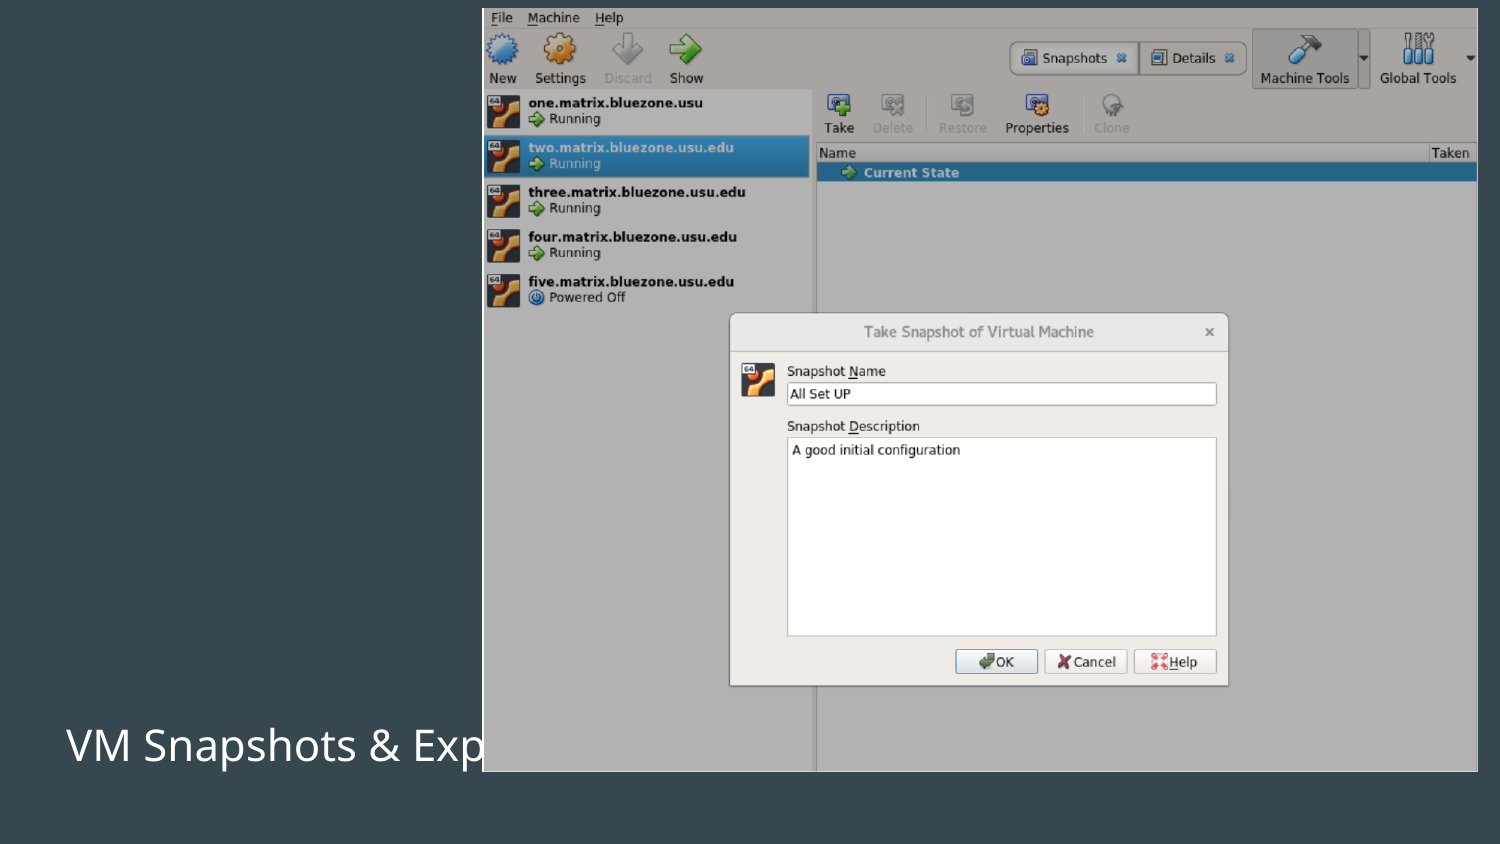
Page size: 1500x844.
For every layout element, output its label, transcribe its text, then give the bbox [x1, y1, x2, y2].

list VM Snapshots & Exports [51, 694, 1036, 794]
picture [482, 8, 1478, 772]
